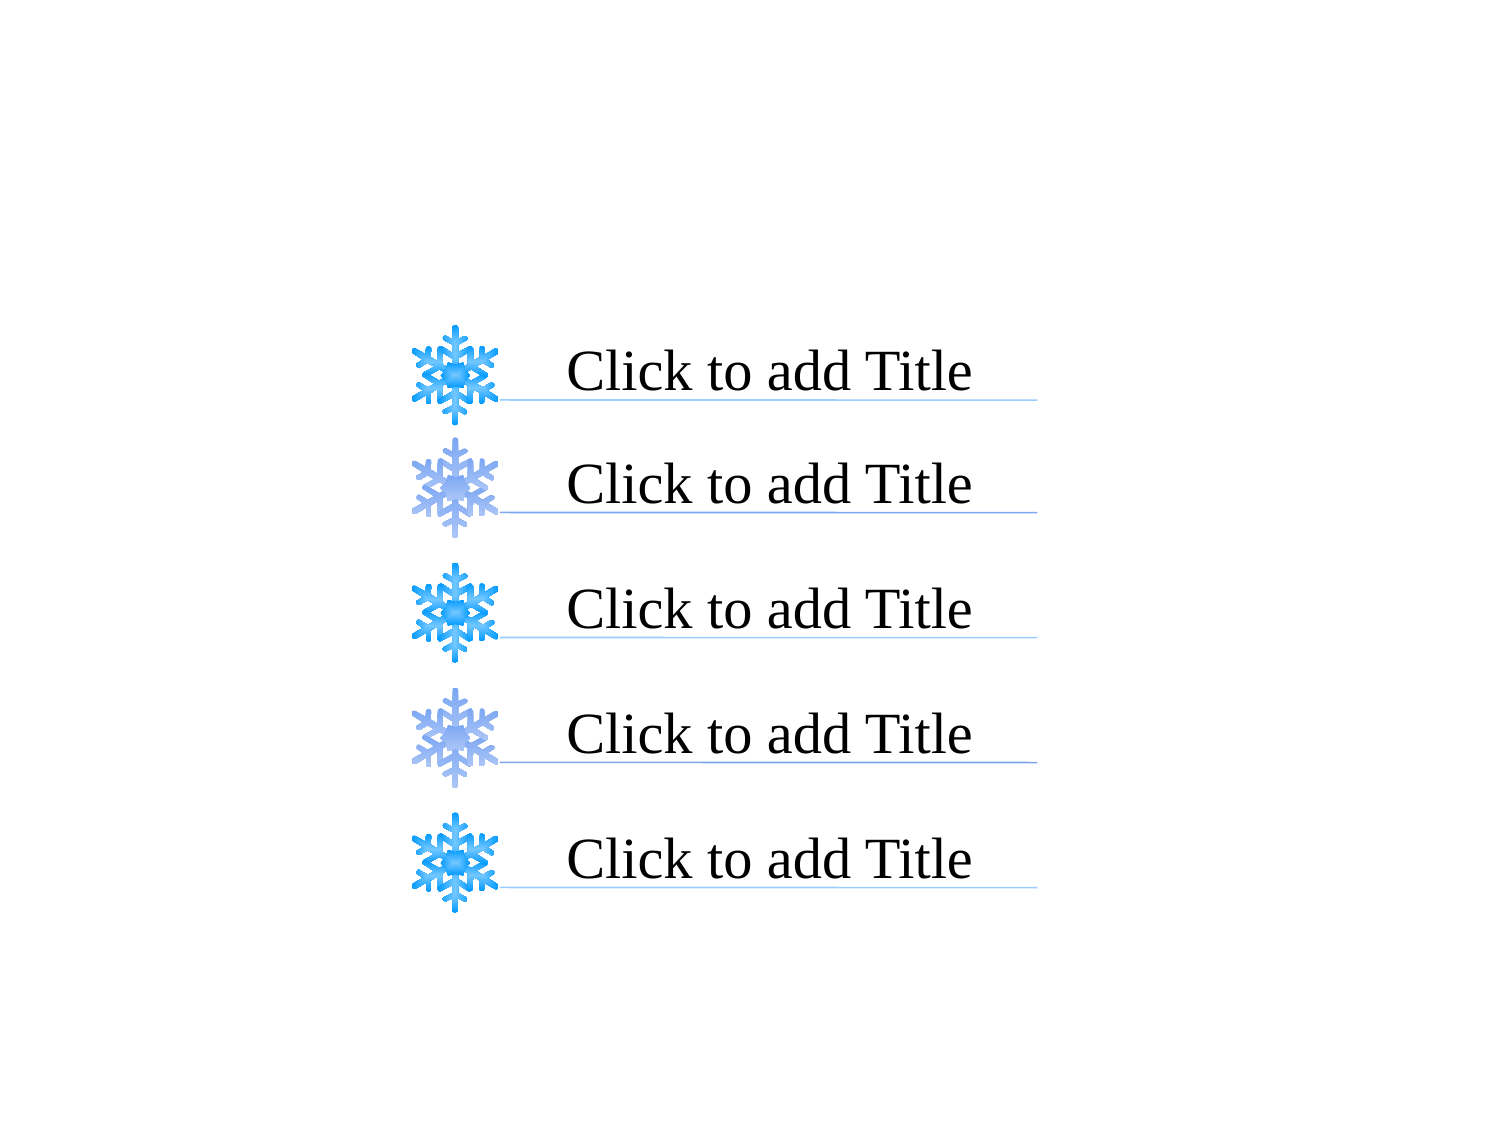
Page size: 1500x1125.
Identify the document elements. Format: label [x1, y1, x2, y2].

text_box [412, 687, 1038, 788]
text_box [412, 324, 1038, 426]
text_box [412, 812, 1038, 913]
text_box [412, 437, 1038, 538]
text_box [412, 562, 1038, 663]
